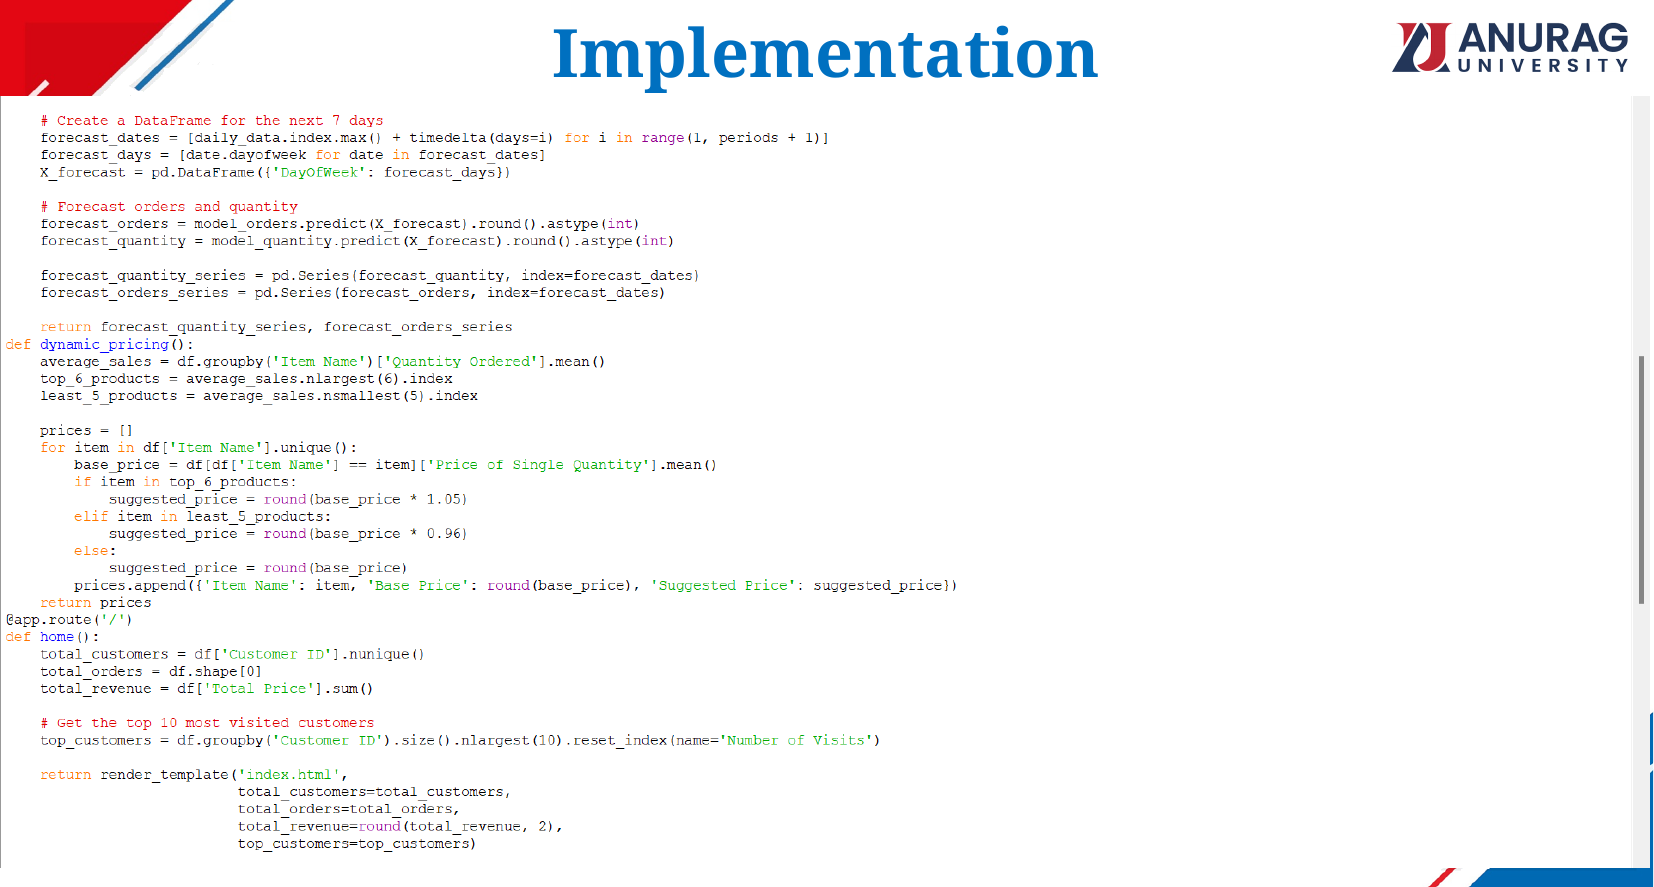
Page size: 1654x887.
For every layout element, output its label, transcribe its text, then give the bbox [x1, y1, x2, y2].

picture [1391, 22, 1628, 72]
title Implementation [312, 21, 1341, 81]
picture [0, 0, 1654, 887]
